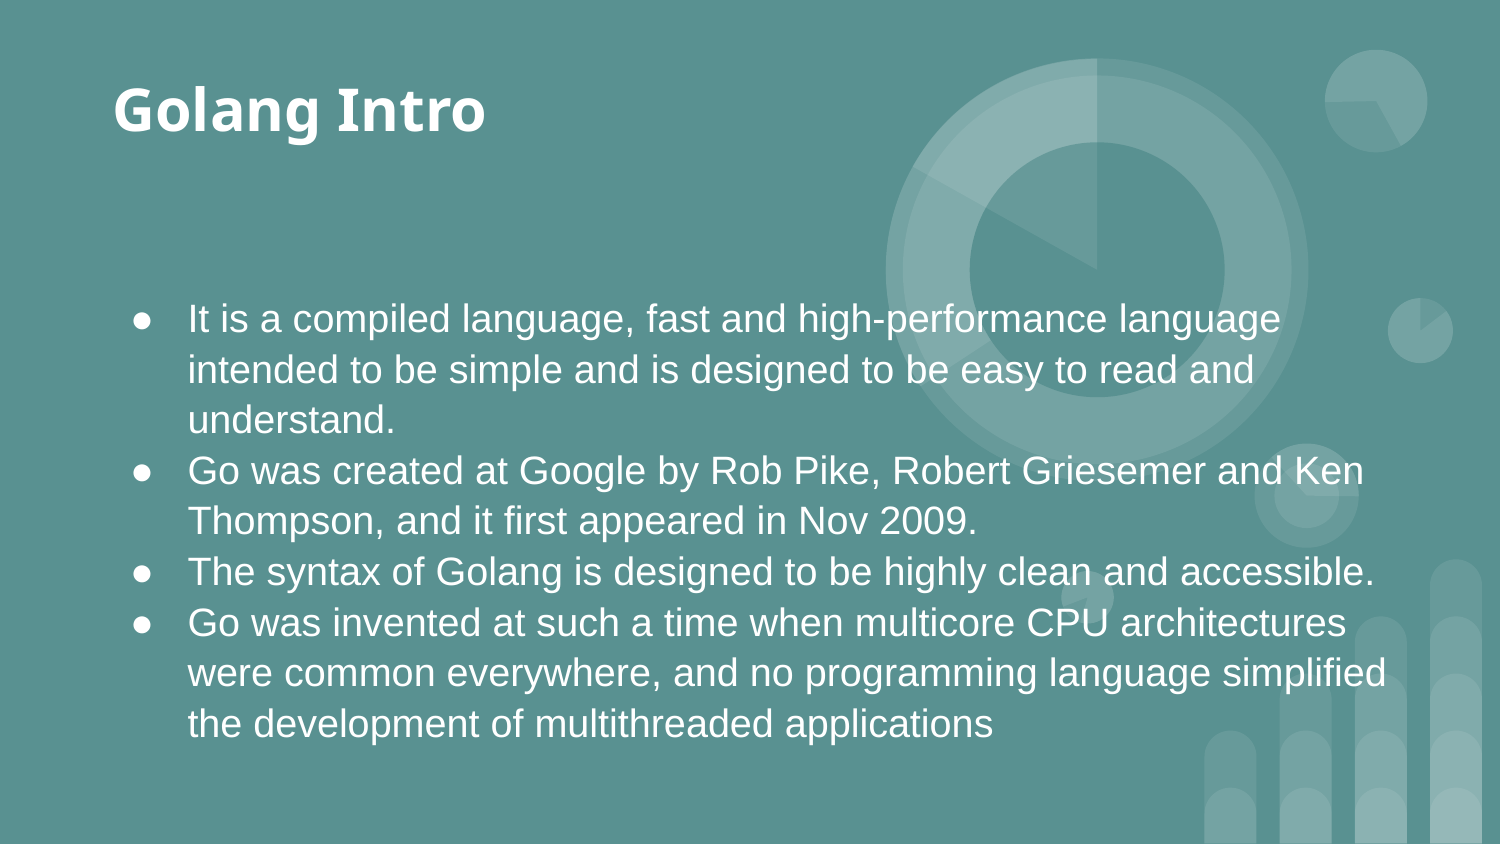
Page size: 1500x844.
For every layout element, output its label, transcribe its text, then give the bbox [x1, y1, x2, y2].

title Golang Intro [97, 40, 1436, 164]
subtitle It is a compiled language, fast and high-performance language intended to be simple and is designed to be easy to read and understand. Go was created at Google by Rob Pike, Robert Griesemer and Ken Thompson, and it first appeared in Nov 2009. The syntax of Golang is designed to be highly clean and accessible. Go was invented at such a time when multicore CPU architectures were common everywhere, and no programming language simplified the development of multithreaded applications [97, 205, 1436, 790]
